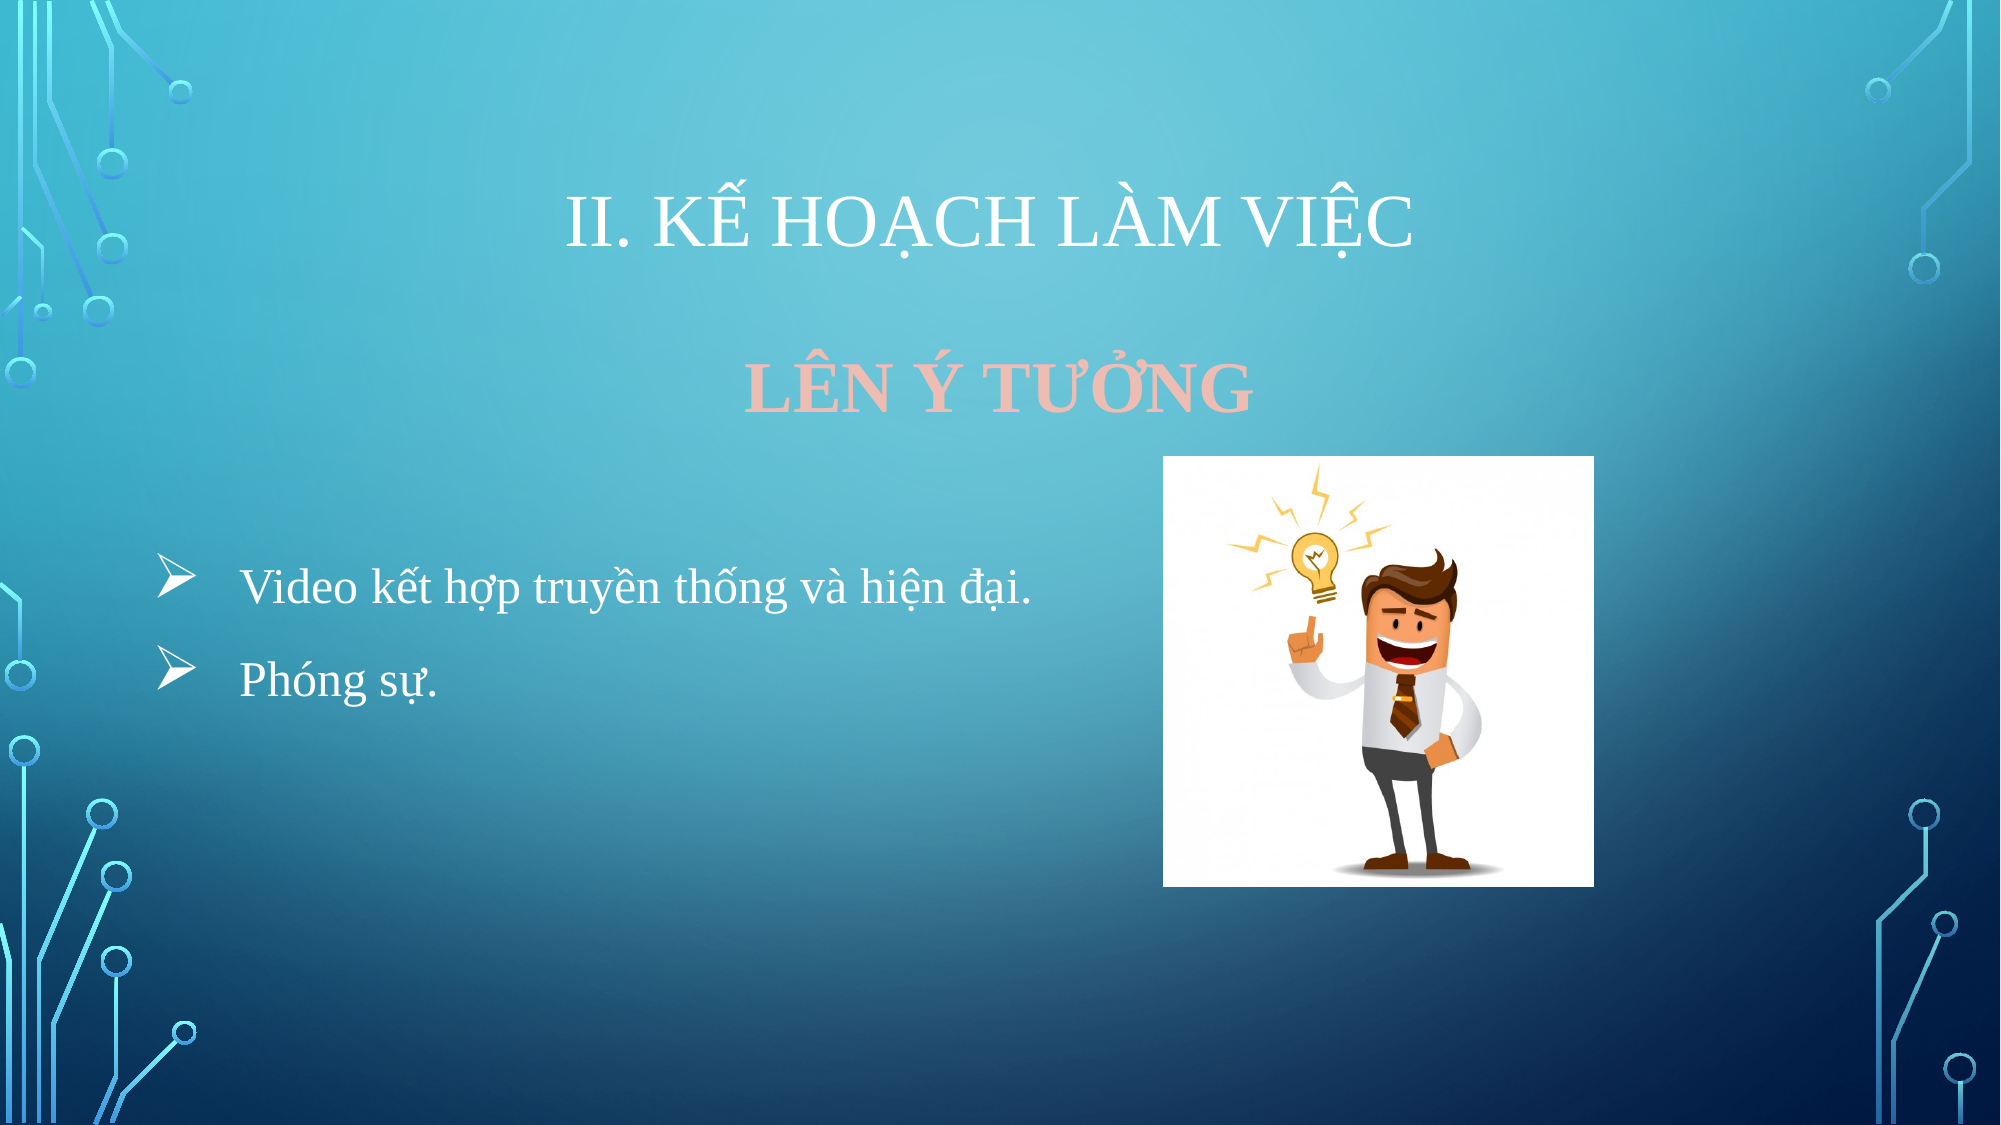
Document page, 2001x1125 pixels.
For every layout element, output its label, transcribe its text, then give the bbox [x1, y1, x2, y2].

title II. KẾ HOẠCH LÀM VIỆC [187, 101, 1813, 314]
picture [1162, 456, 1594, 888]
list LÊN Ý TƯỞNG Video kết hợp truyền thống và hiện đại. Phóng sự. [137, 314, 1863, 1029]
